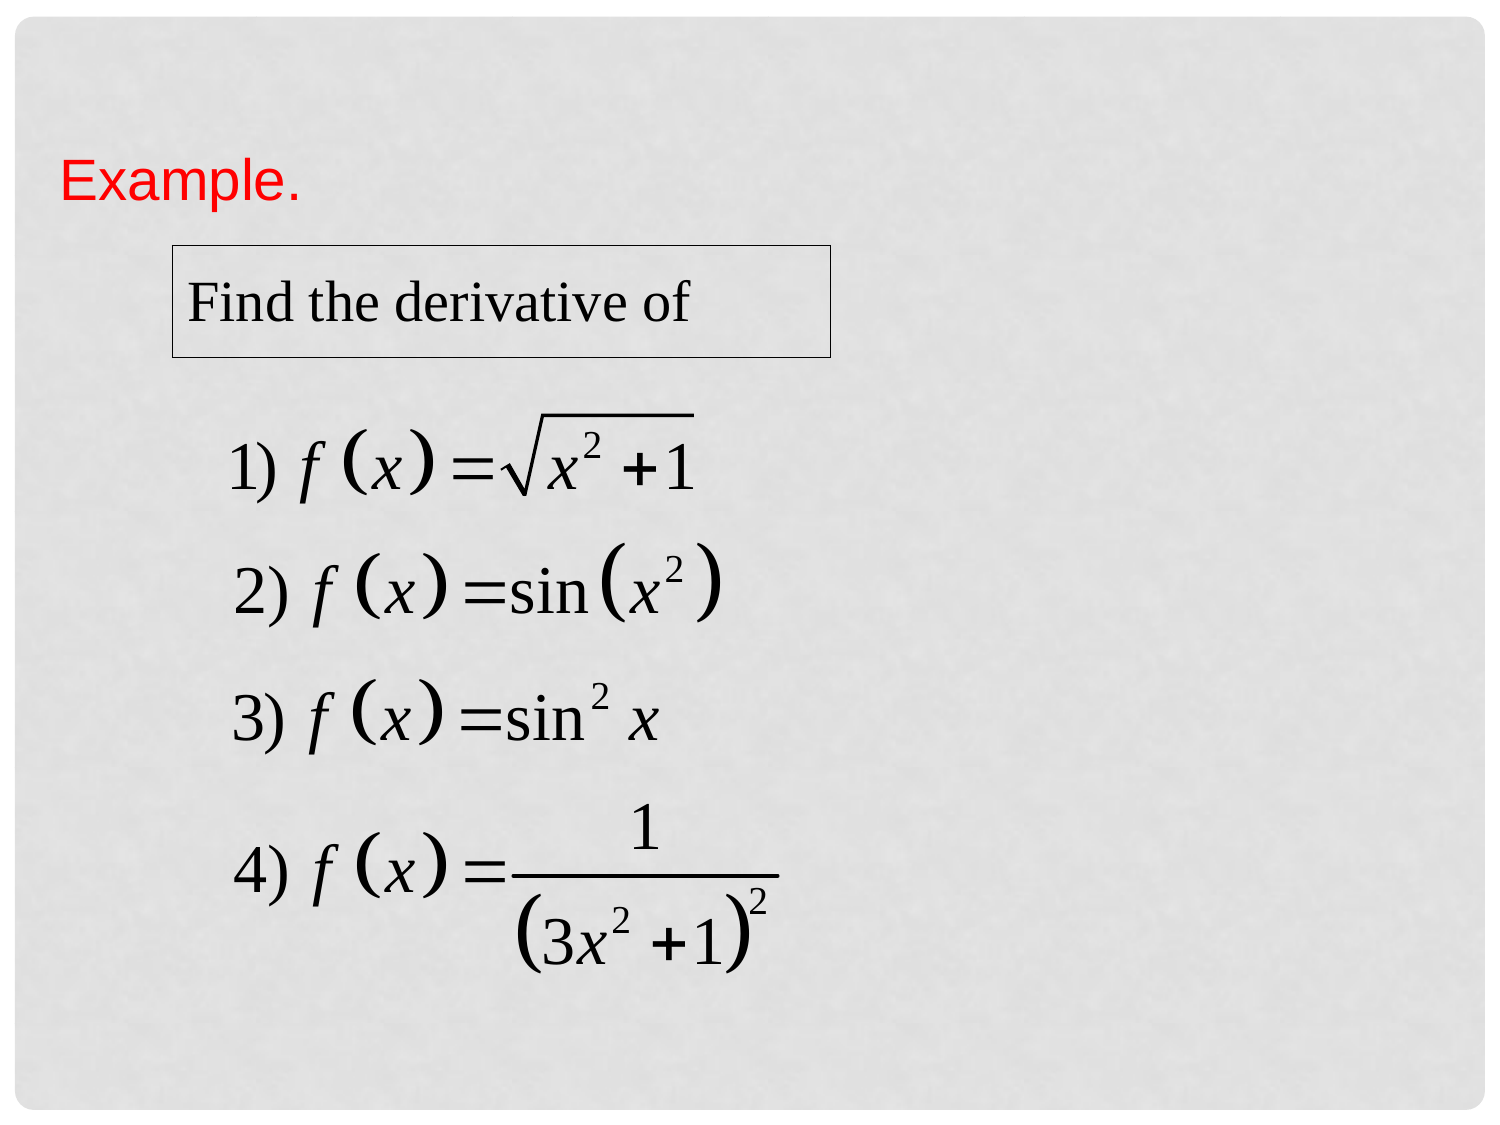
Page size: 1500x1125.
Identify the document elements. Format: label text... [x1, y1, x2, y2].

text_box Example. [45, 134, 795, 220]
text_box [223, 397, 793, 1013]
table_header Find the derivative of [173, 246, 830, 357]
